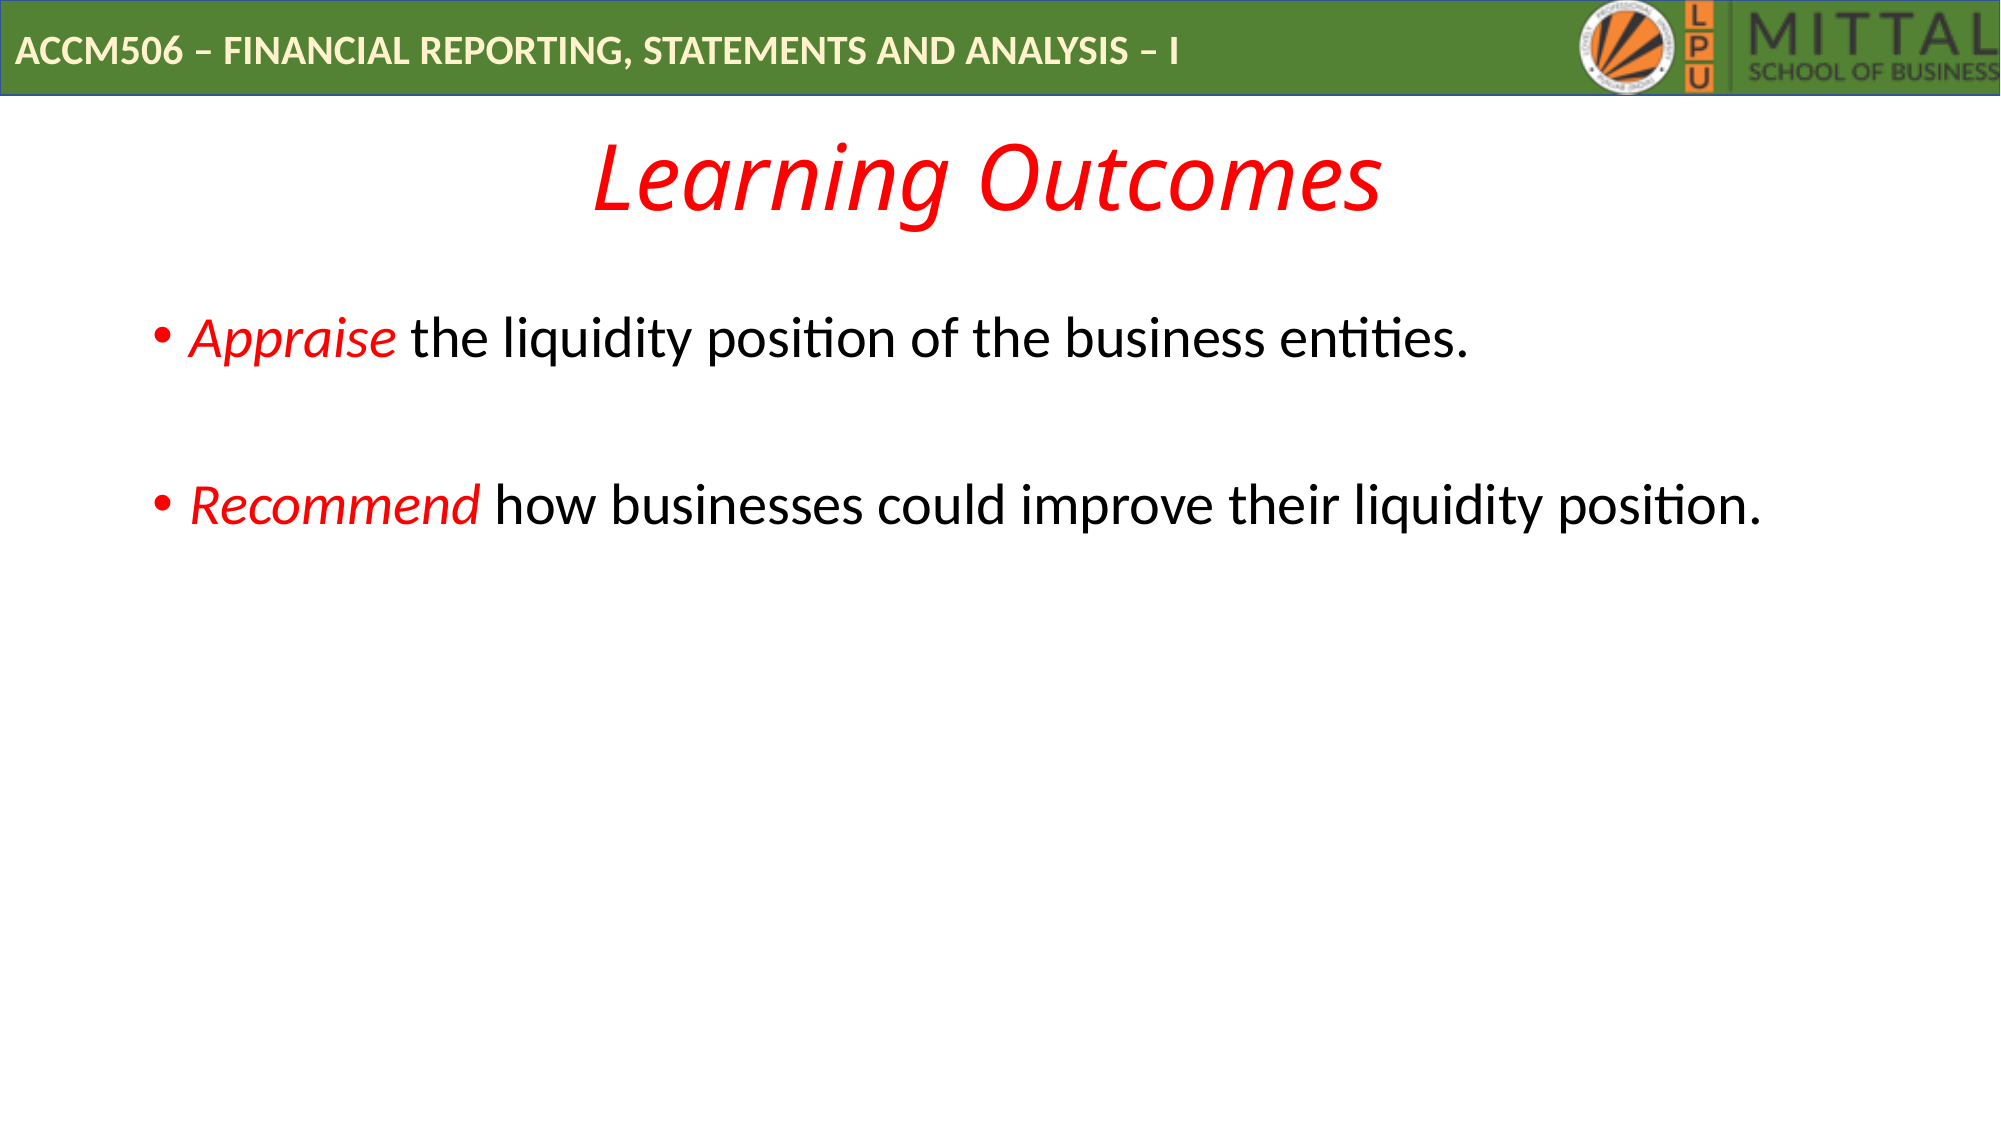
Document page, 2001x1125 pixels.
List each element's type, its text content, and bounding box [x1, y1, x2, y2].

title Learning Outcomes [137, 111, 1863, 250]
picture [1579, 0, 2000, 95]
list Appraise the liquidity position of the business entities. Recommend how businesses could improve their liquidity position. [137, 299, 1863, 1014]
